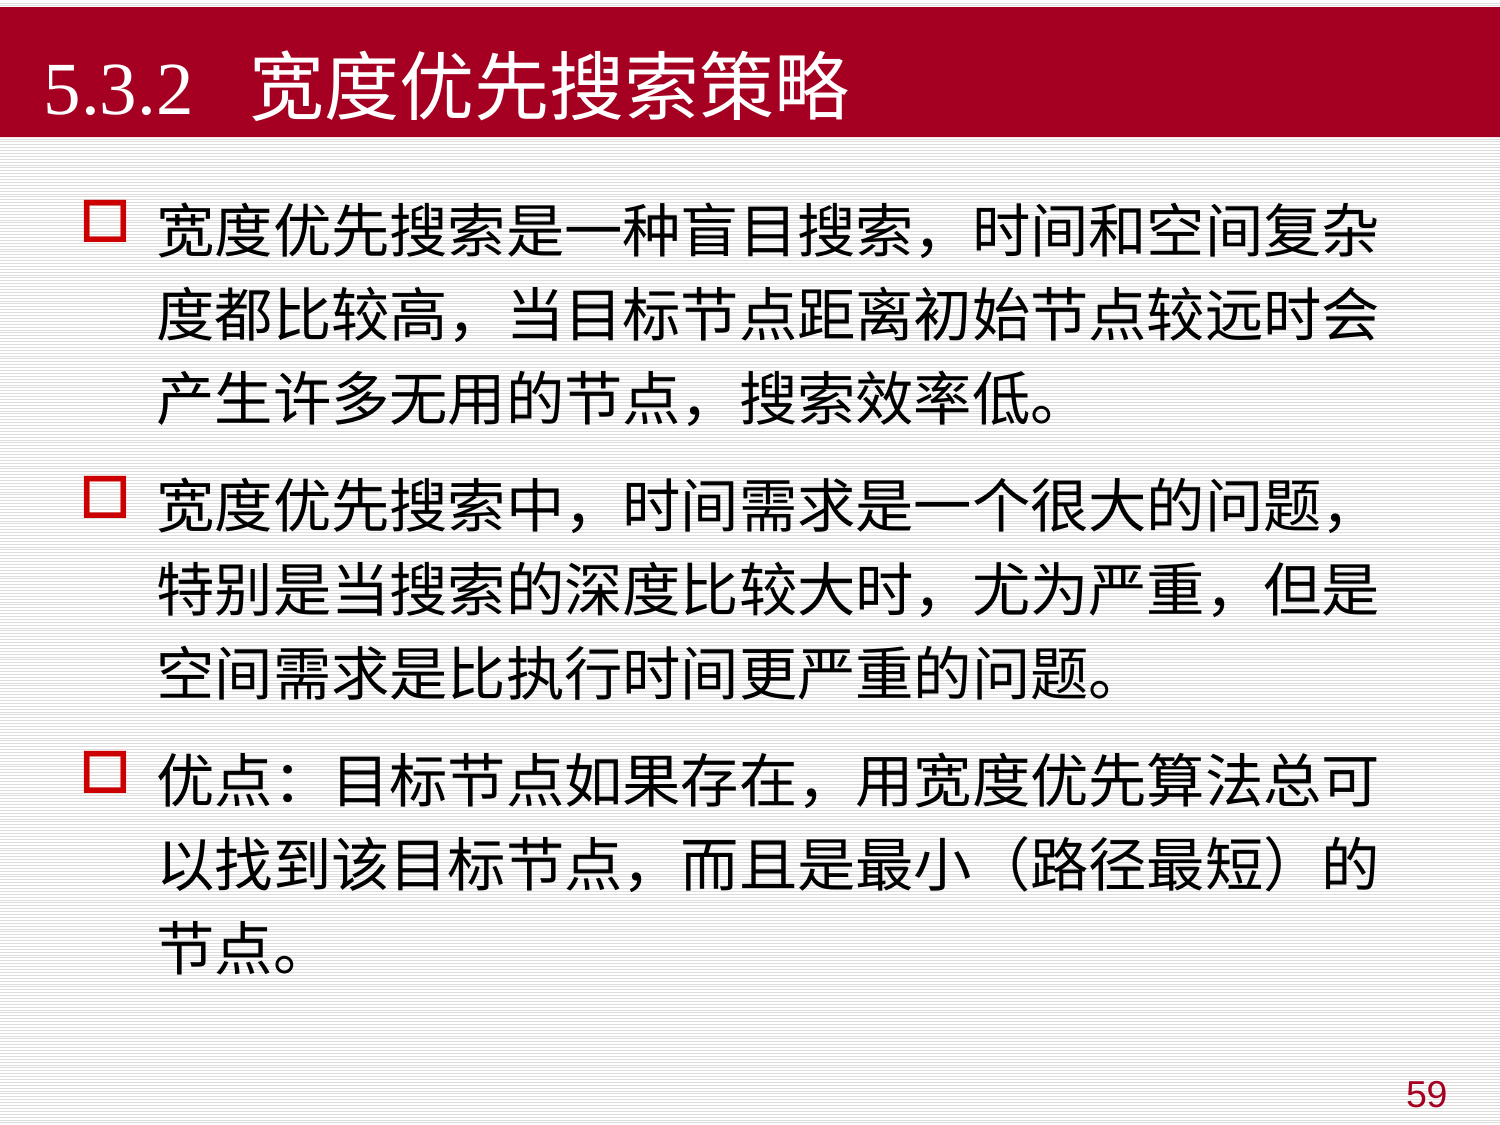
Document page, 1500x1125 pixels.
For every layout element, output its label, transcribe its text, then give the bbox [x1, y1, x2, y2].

text_box 宽度优先搜索是一种盲目搜索，时间和空间复杂度都比较高，当目标节点距离初始节点较远时会产生许多无用的节点，搜索效率低。 宽度优先搜索中，时间需求是一个很大的问题，特别是当搜索的深度比较大时，尤为严重，但是空间需求是比执行时间更严重的问题。 优点：目标节点如果存在，用宽度优先算法总可以找到该目标节点，而且是最小（路径最短）的节点。 [64, 172, 1436, 1059]
slide_number 59 [1137, 1062, 1463, 1122]
text_box 5.3.2 宽度优先搜索策略 [0, 7, 1500, 138]
